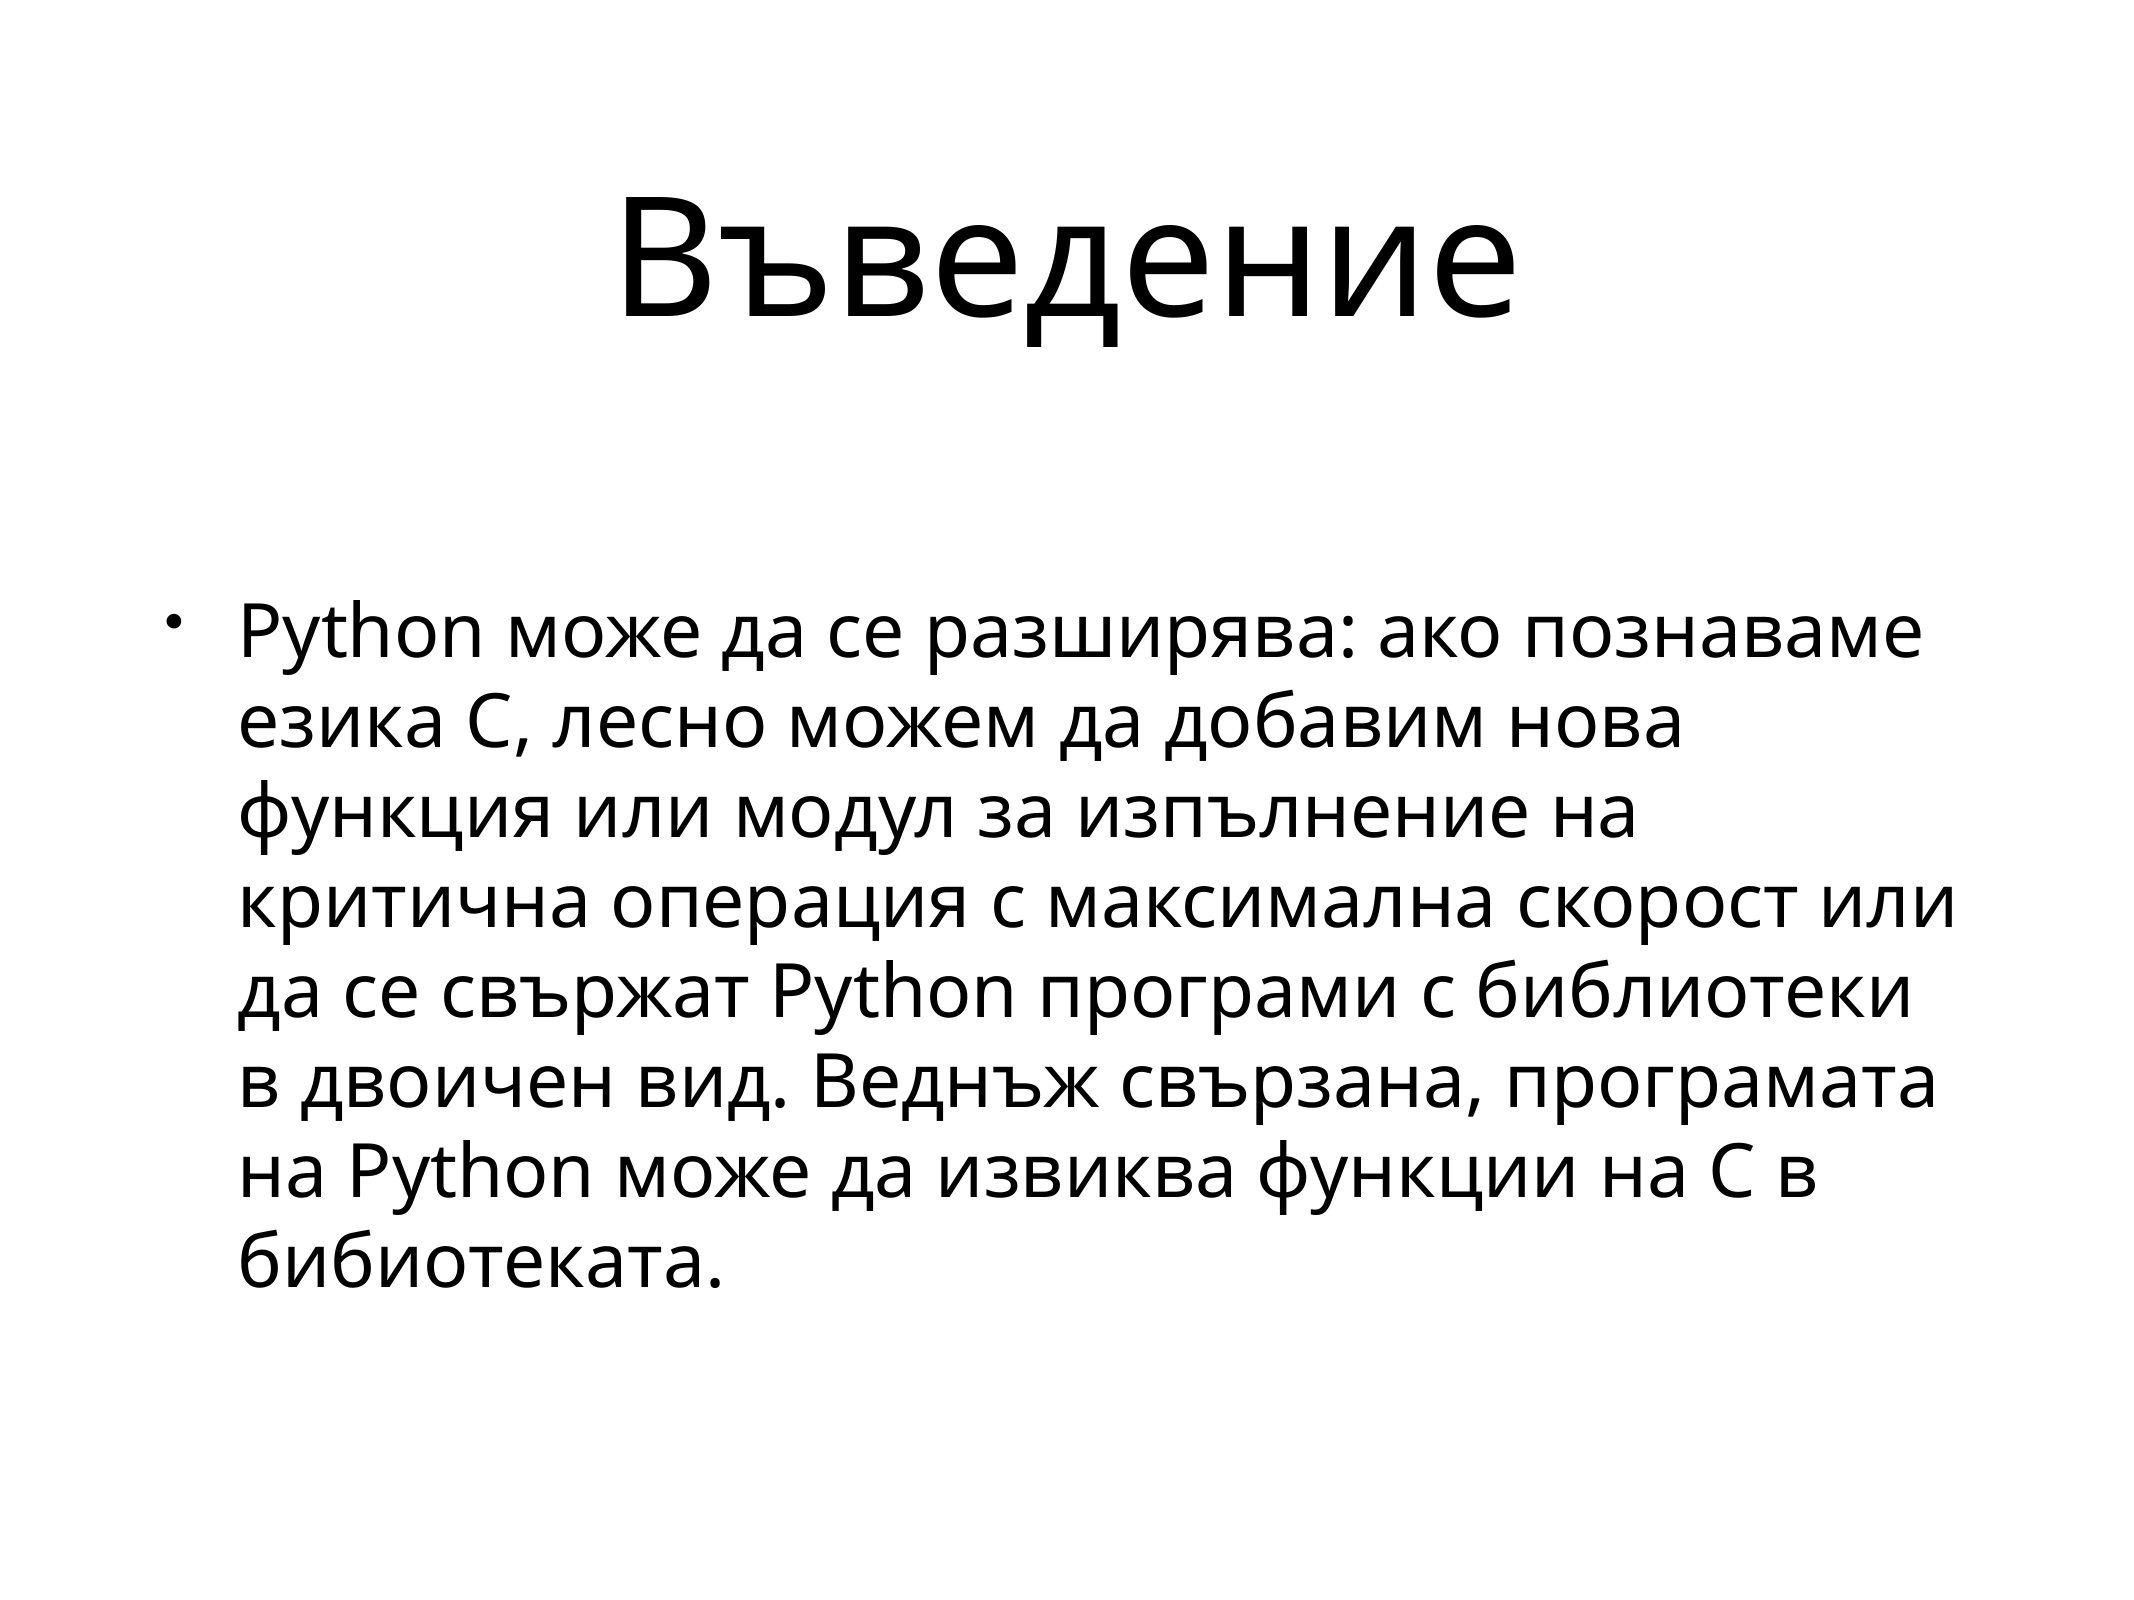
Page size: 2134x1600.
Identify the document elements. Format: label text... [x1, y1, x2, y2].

title Въведение [155, 72, 1978, 426]
list Python може да се разширява: ако познаваме езика C, лесно можем да добавим нова функция или модул за изпълнение на критична операция с максимална скорост или да се свържат Python програми с библиотеки в двоичен вид. Веднъж свързана, програмата на Python може да извиква функции на C в бибиотеката. [155, 426, 1978, 1459]
